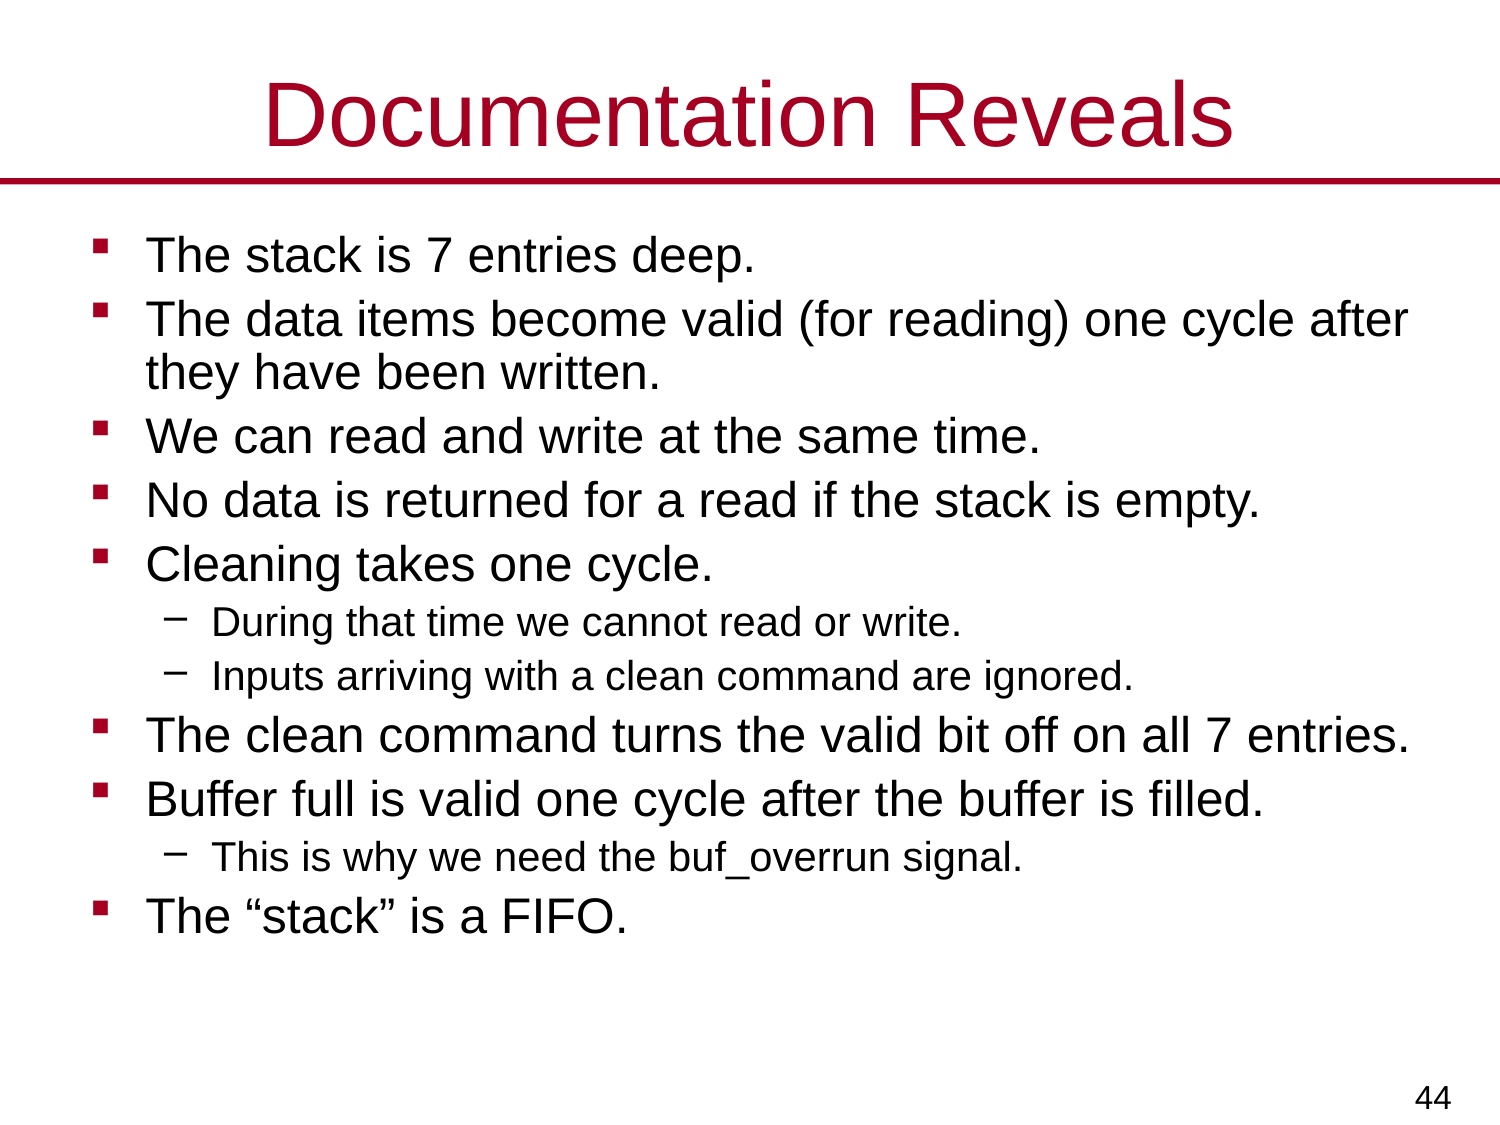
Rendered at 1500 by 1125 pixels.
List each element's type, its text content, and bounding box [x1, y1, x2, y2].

list The stack is 7 entries deep. The data items become valid (for reading) one cycle after they have been written. We can read and write at the same time. No data is returned for a read if the stack is empty. Cleaning takes one cycle. During that time we cannot read or write. Inputs arriving with a clean command are ignored. The clean command turns the valid bit off on all 7 entries. Buffer full is valid one cycle after the buffer is filled. This is why we need the buf_overrun signal. The “stack” is a FIFO. [73, 221, 1500, 992]
title Documentation Reveals [0, 44, 1500, 175]
